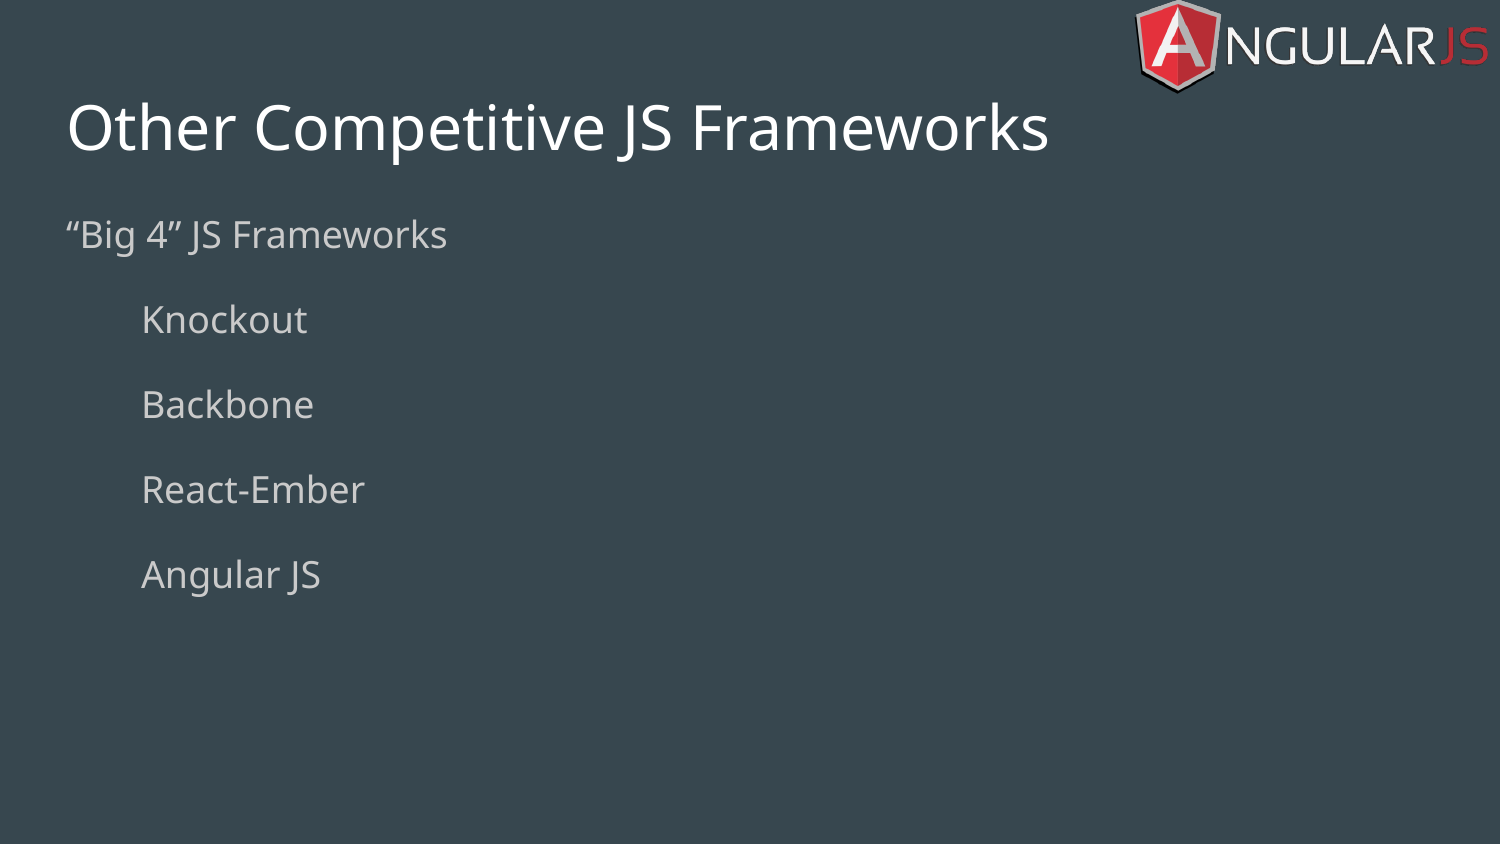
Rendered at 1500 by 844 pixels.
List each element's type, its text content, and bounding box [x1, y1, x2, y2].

picture [1133, 0, 1488, 95]
title Other Competitive JS Frameworks [51, 72, 1449, 167]
list “Big 4” JS Frameworks Knockout Backbone React-Ember Angular JS [51, 189, 1449, 750]
